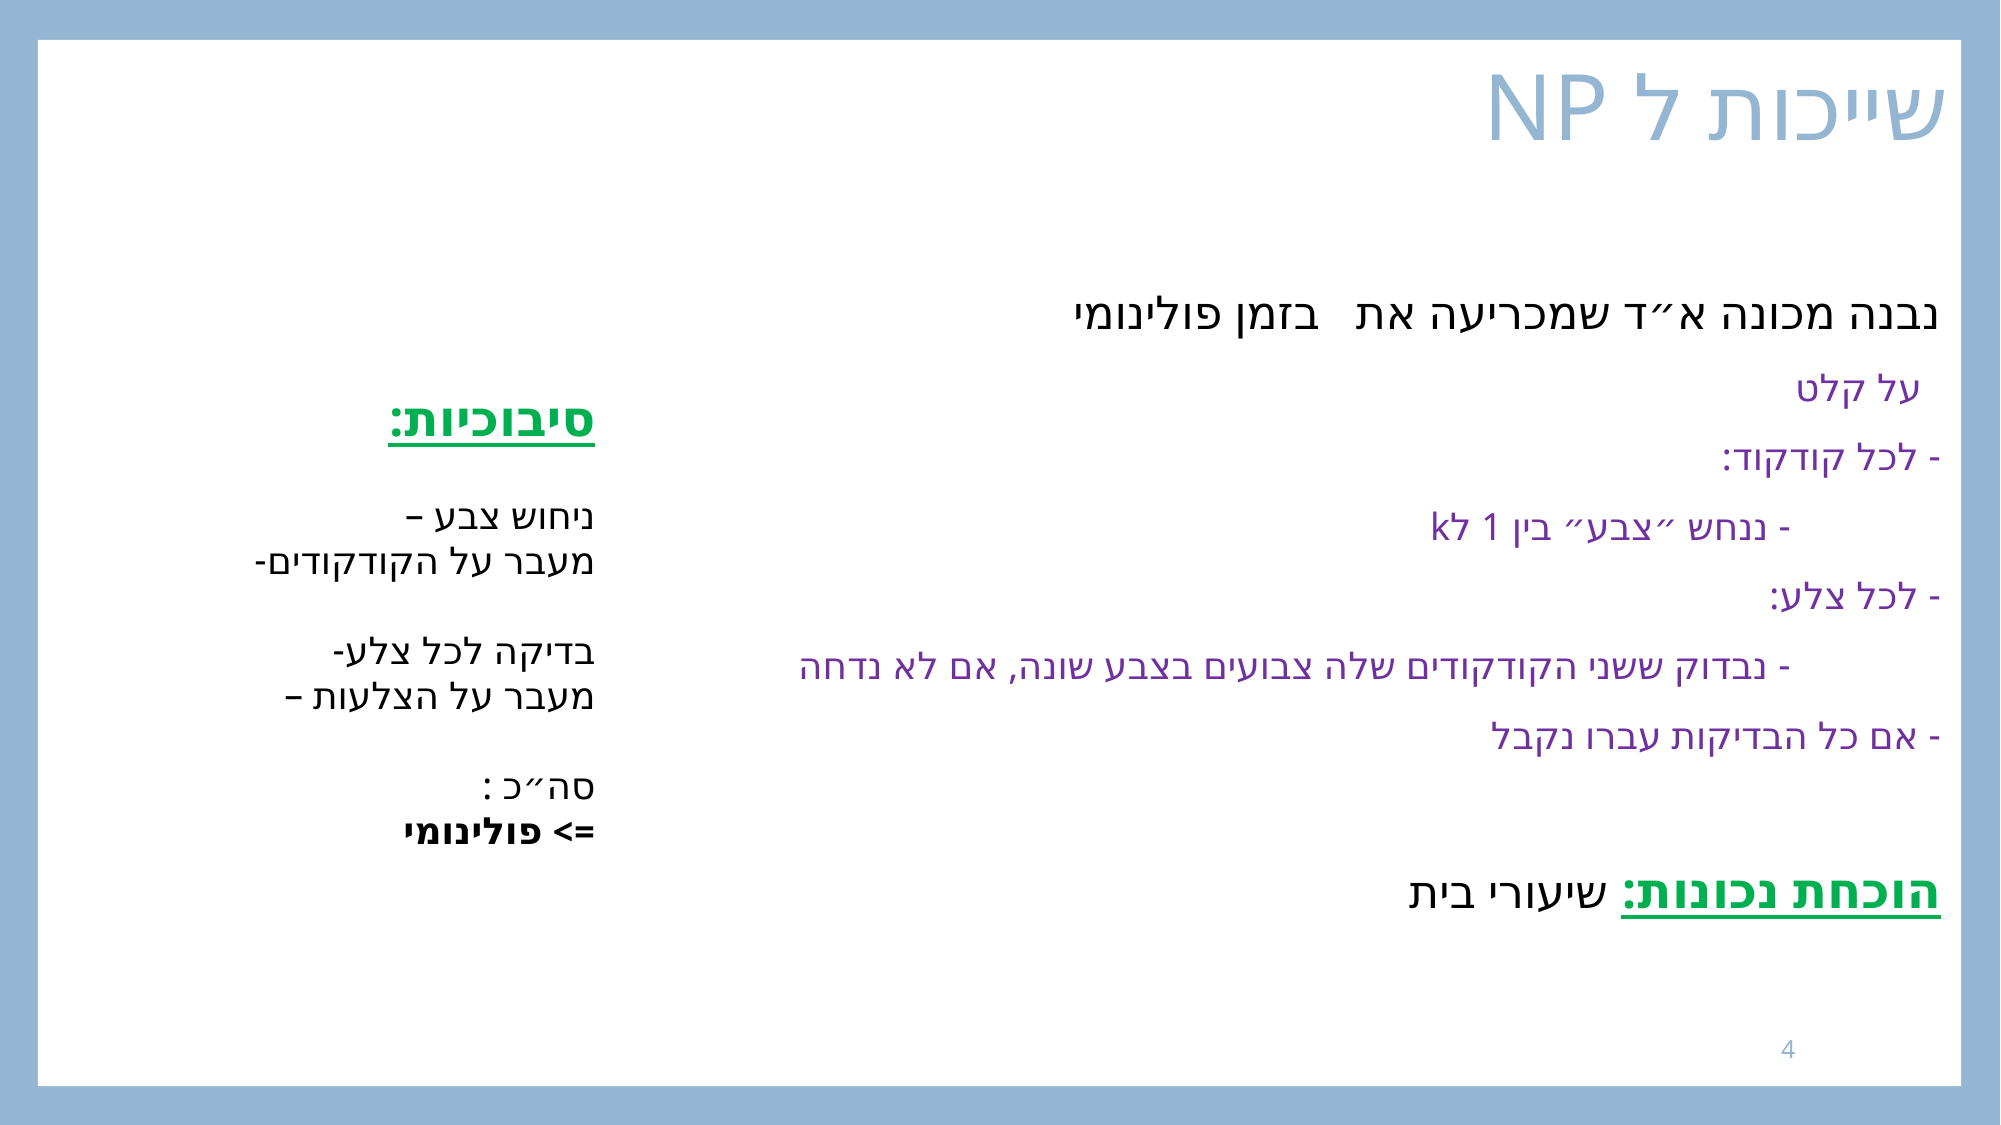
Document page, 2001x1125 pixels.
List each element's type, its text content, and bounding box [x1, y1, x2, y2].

slide_number 4 [1530, 1020, 1811, 1081]
title שייכות ל NP [343, 0, 1964, 223]
